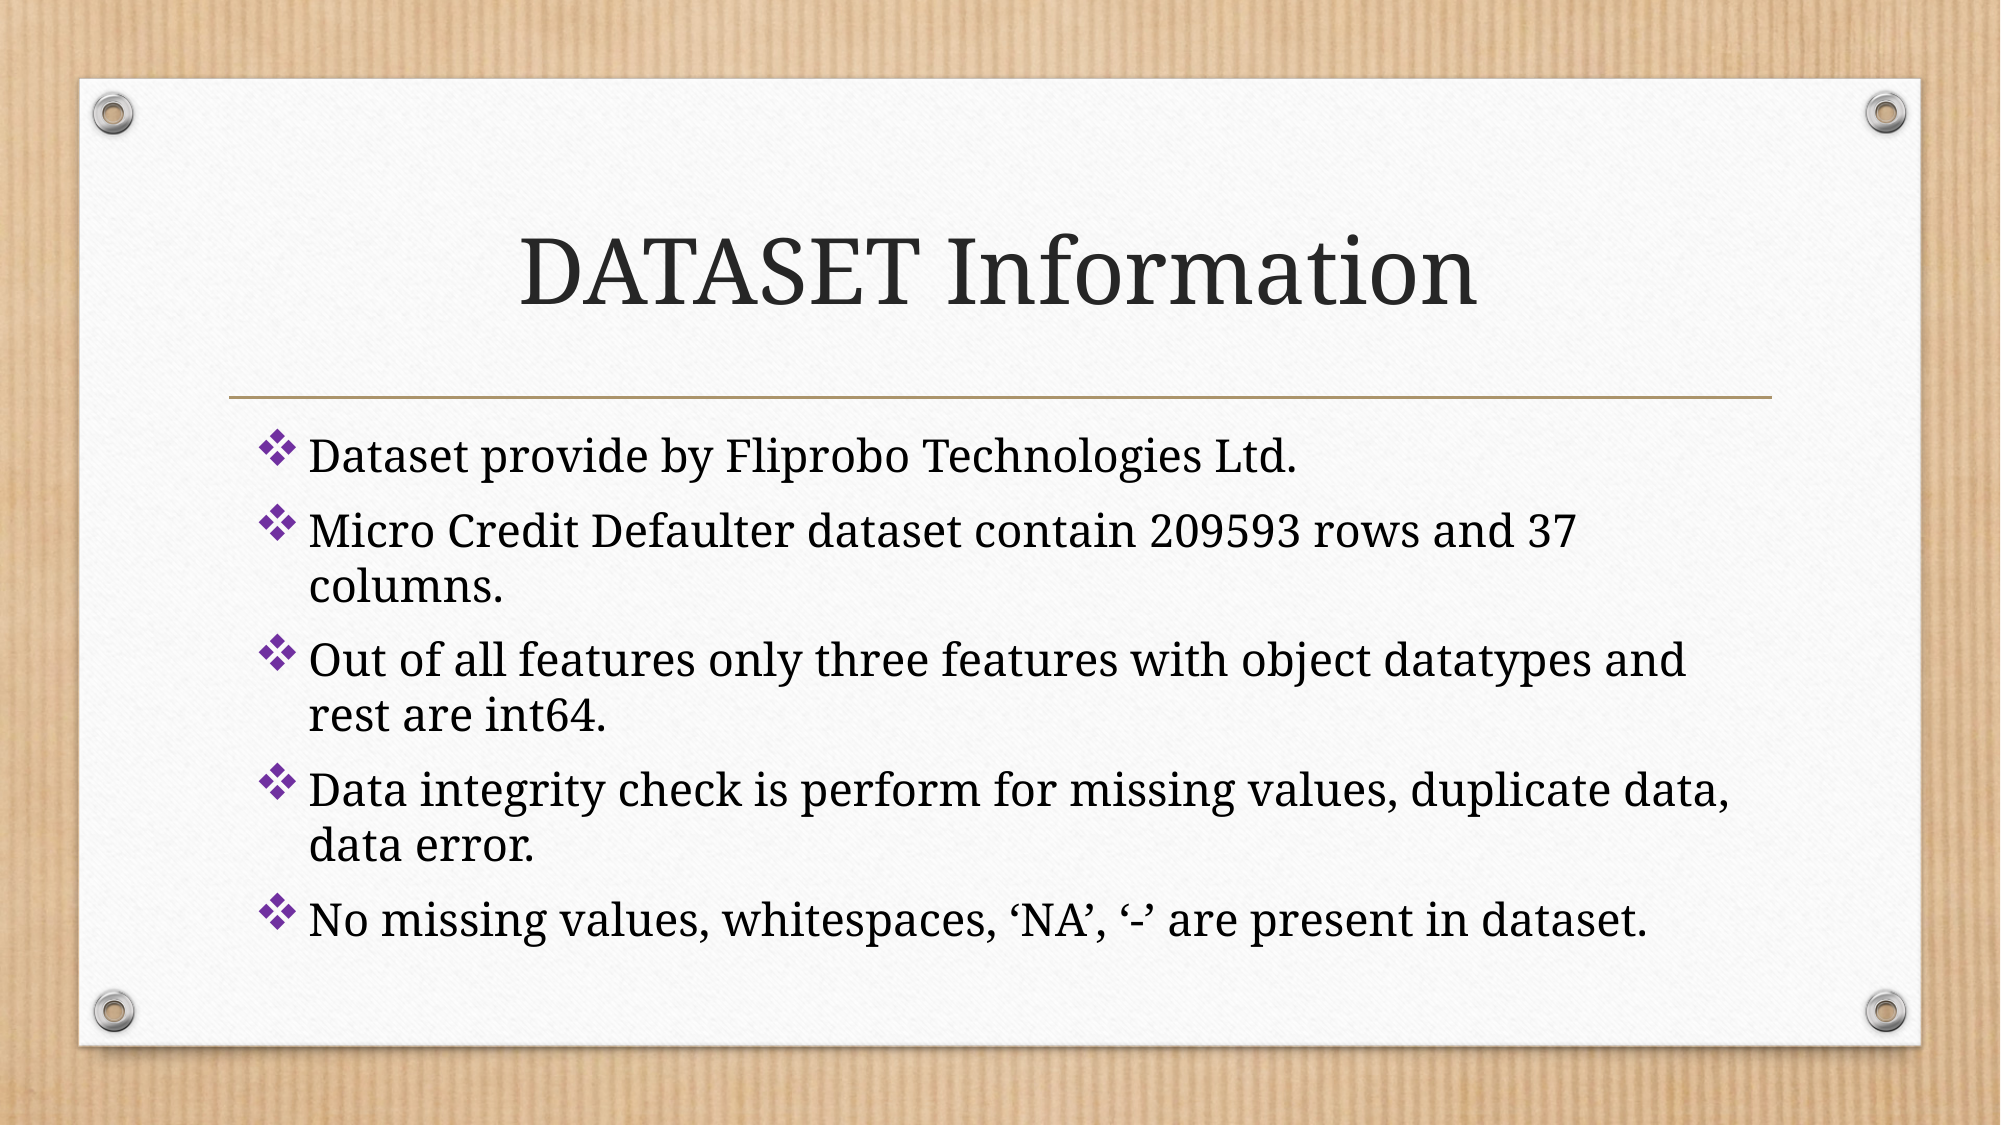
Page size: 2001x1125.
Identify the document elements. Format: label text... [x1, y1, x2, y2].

title DATASET Information [212, 161, 1788, 375]
list Dataset provide by Fliprobo Technologies Ltd. Micro Credit Defaulter dataset contain 209593 rows and 37 columns. Out of all features only three features with object datatypes and rest are int64. Data integrity check is perform for missing values, duplicate data, data error. No missing values, whitespaces, ‘NA’, ‘-’ are present in dataset. [212, 419, 1788, 964]
picture [0, 0, 2001, 1125]
